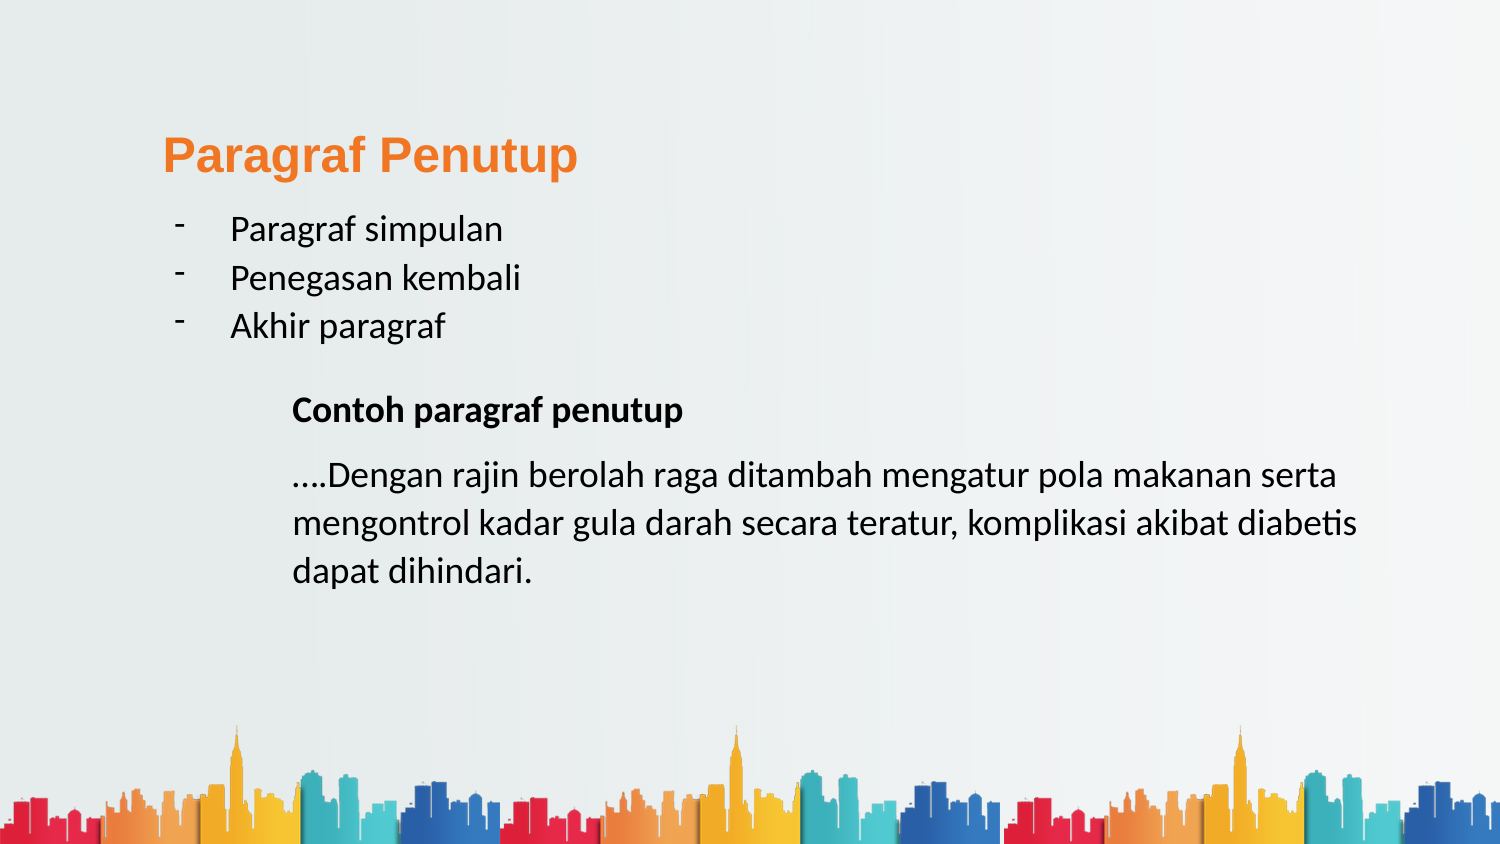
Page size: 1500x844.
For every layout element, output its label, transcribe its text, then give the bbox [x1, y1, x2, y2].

text_box Contoh paragraf penutup ….Dengan rajin berolah raga ditambah mengatur pola makanan serta mengontrol kadar gula darah secara teratur, komplikasi akibat diabetis dapat dihindari. [277, 374, 1376, 599]
text_box Paragraf simpulan Penegasan kembali Akhir paragraf [159, 193, 558, 354]
picture [0, 0, 1500, 844]
text_box Paragraf Penutup [88, 114, 668, 190]
